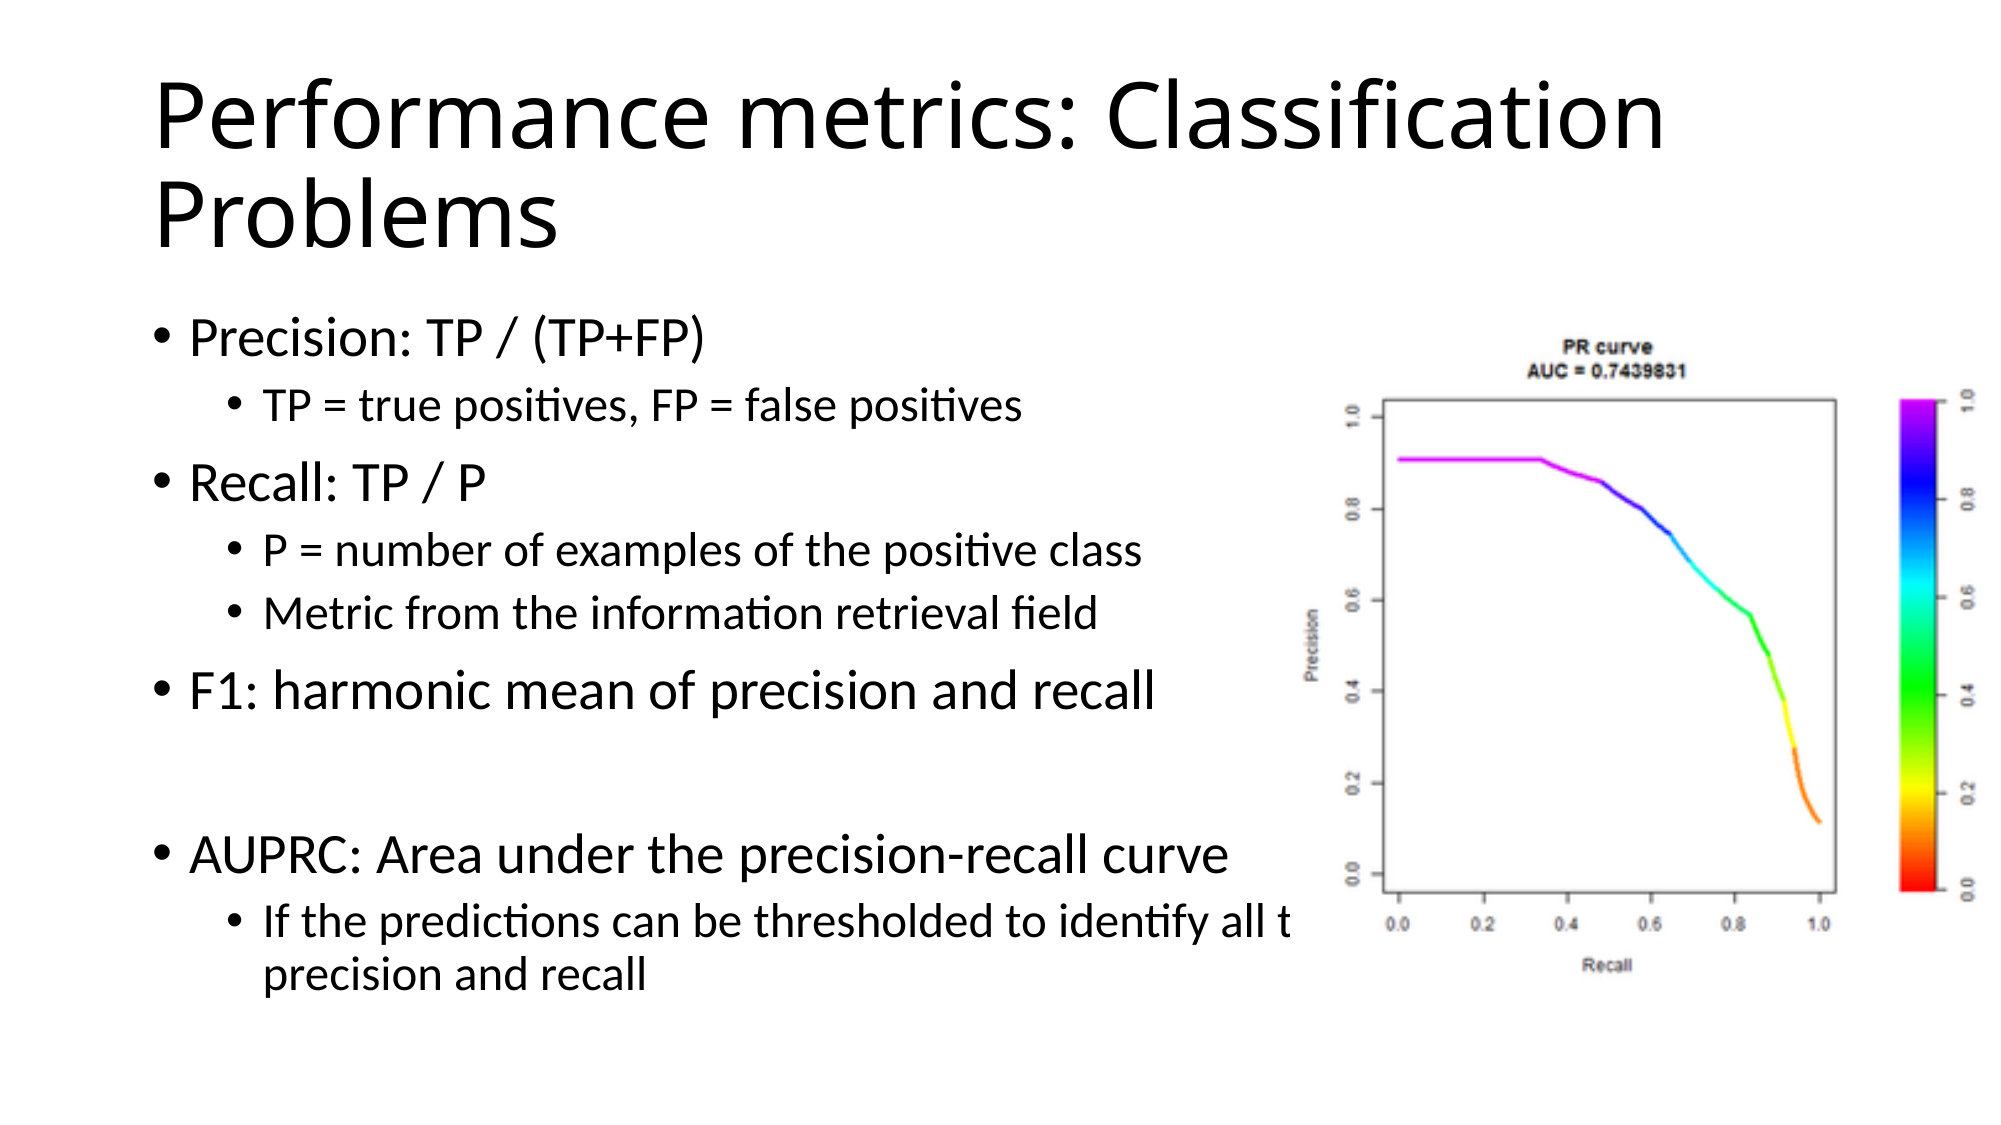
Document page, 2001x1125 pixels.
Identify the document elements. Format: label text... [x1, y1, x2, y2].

picture [1290, 328, 2000, 985]
title Performance metrics: Classification Problems [137, 59, 1863, 278]
